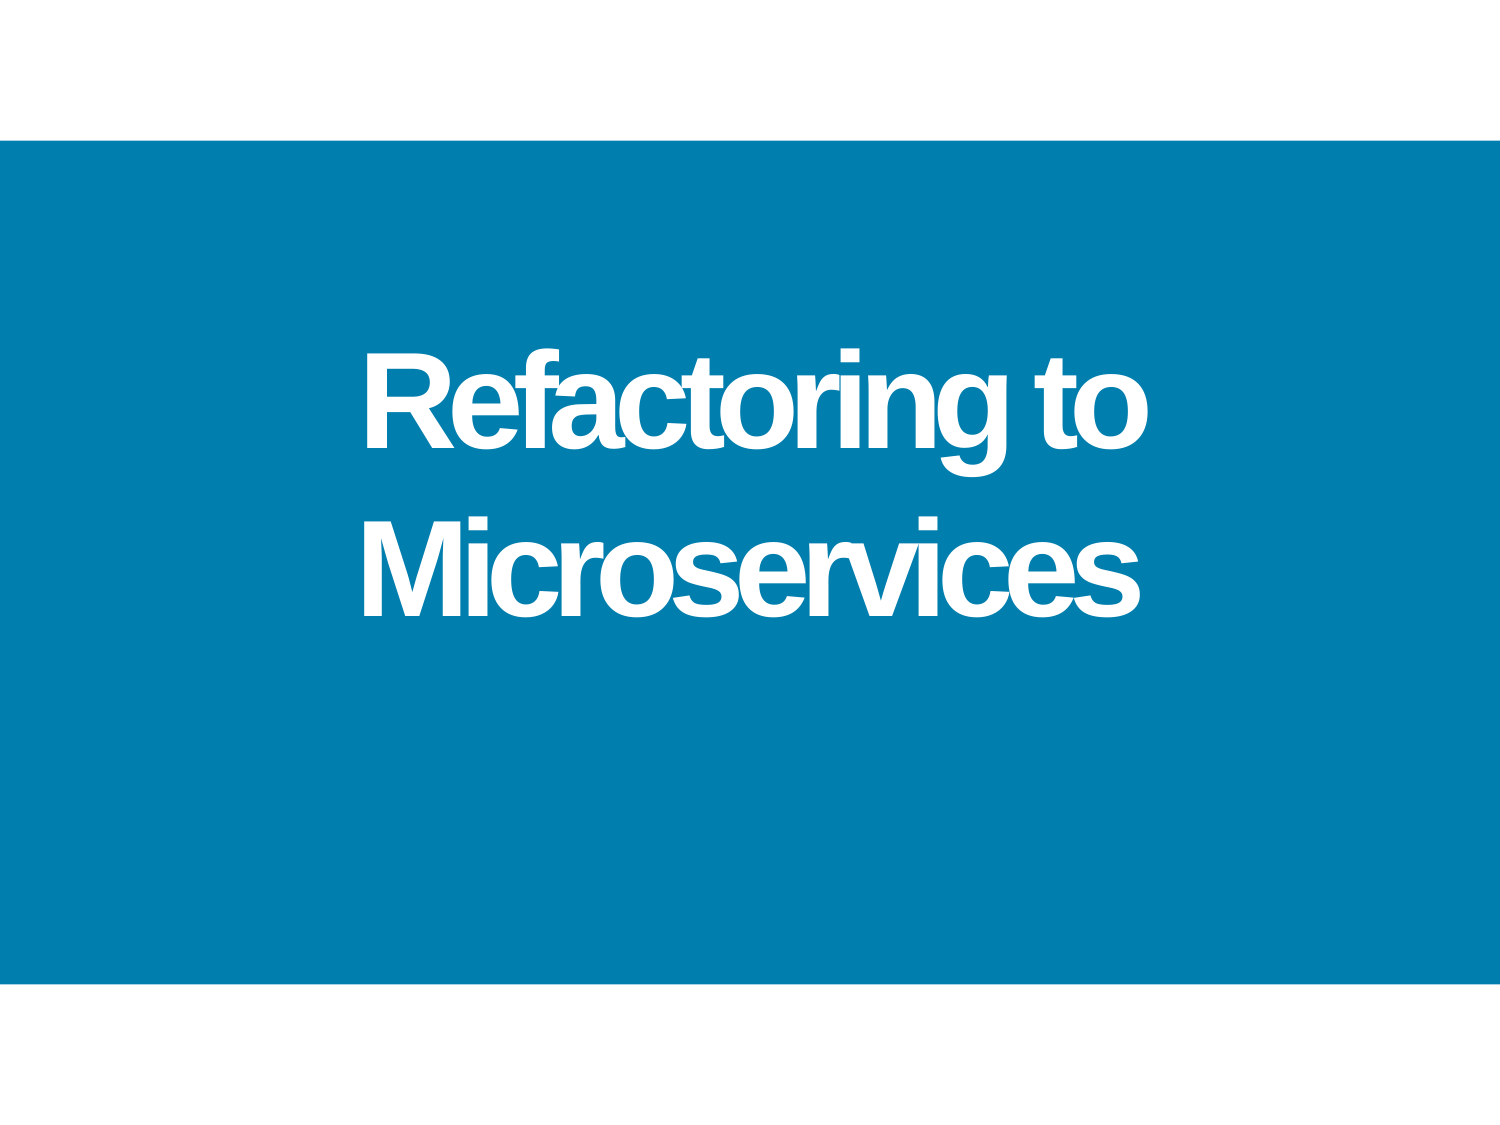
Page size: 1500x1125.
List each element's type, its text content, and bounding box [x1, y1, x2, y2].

text_box [0, 140, 1500, 985]
text_box Refactoring to Microservices [253, 307, 1247, 645]
